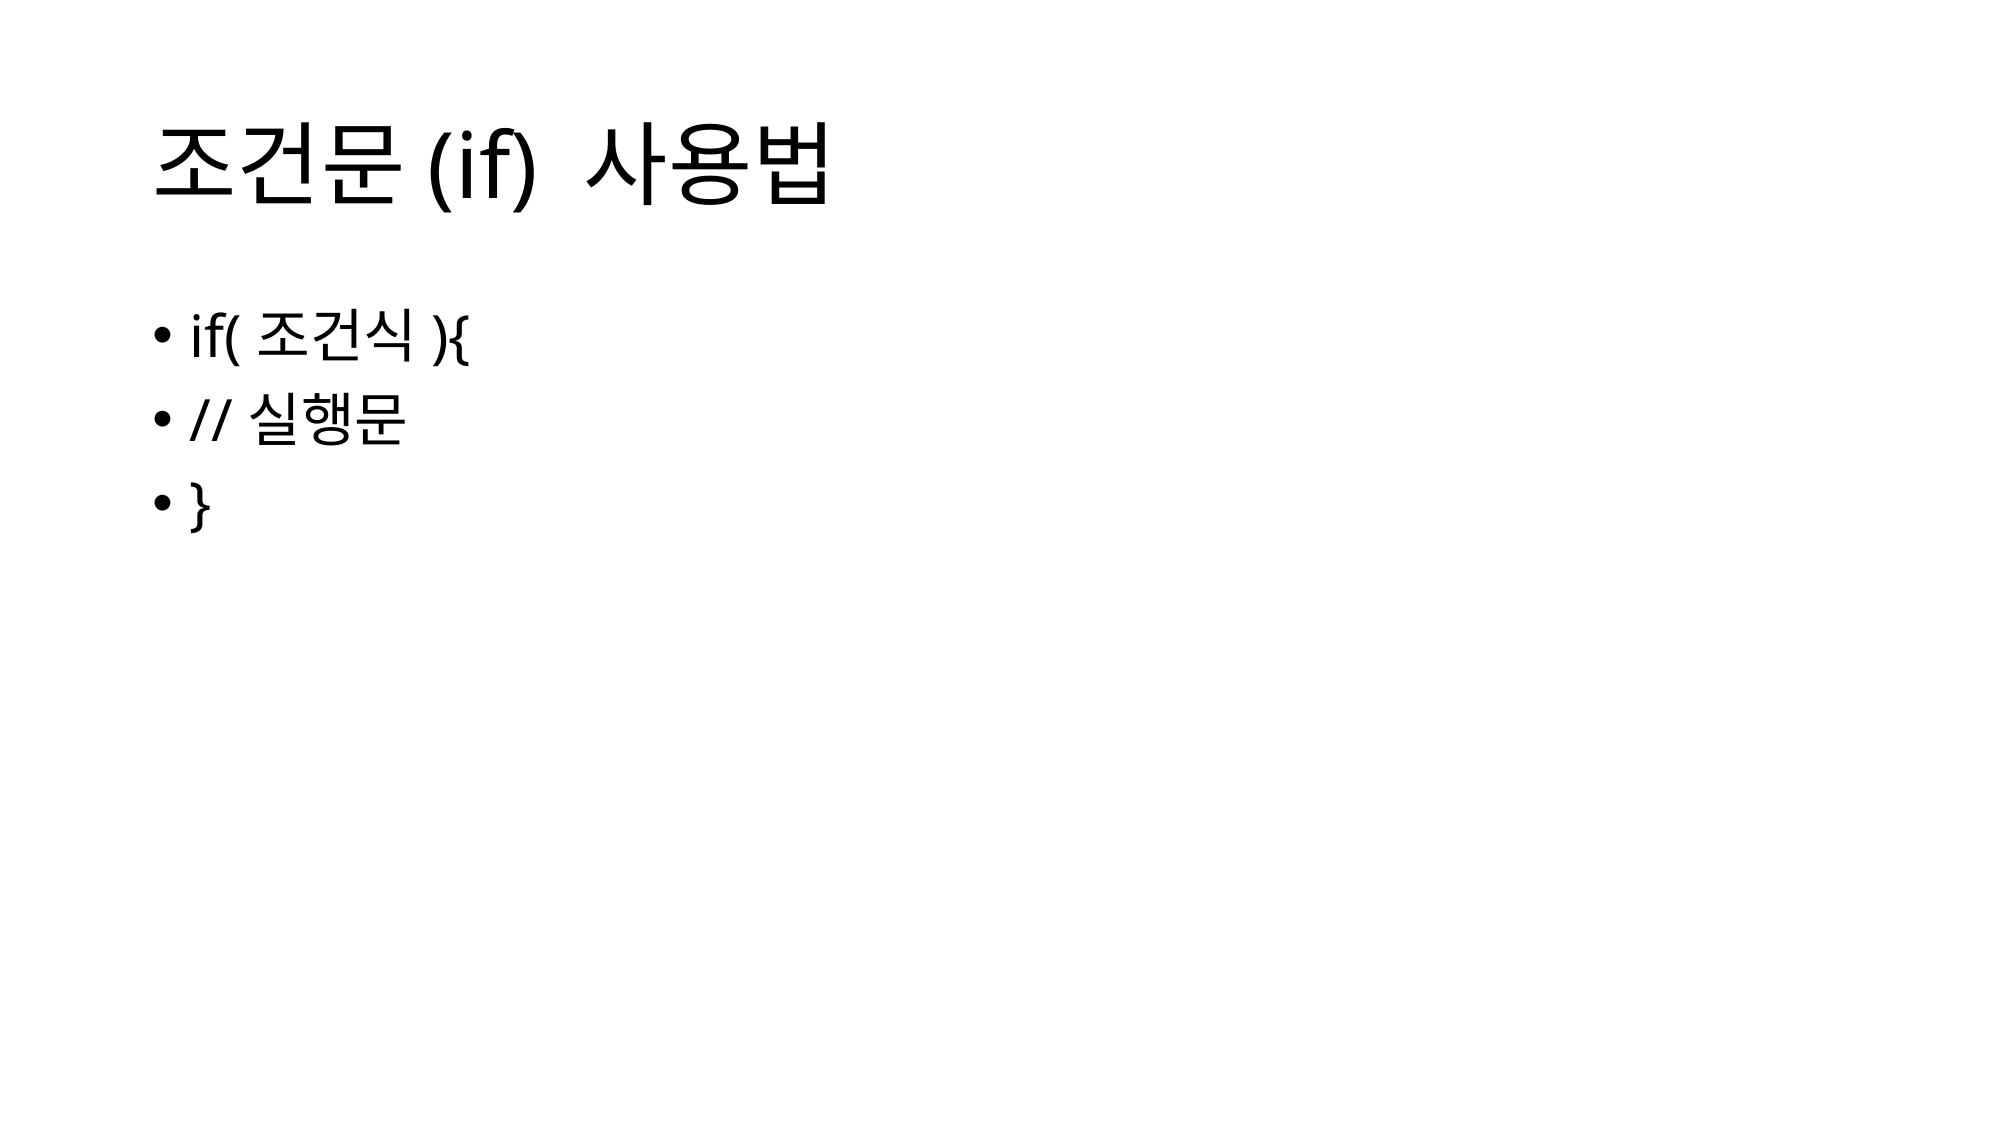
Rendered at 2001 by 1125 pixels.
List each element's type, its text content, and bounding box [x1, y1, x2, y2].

title 조건문(if) 사용법 [137, 59, 1863, 278]
list if(조건식){ //실행문 } [137, 299, 1863, 1014]
